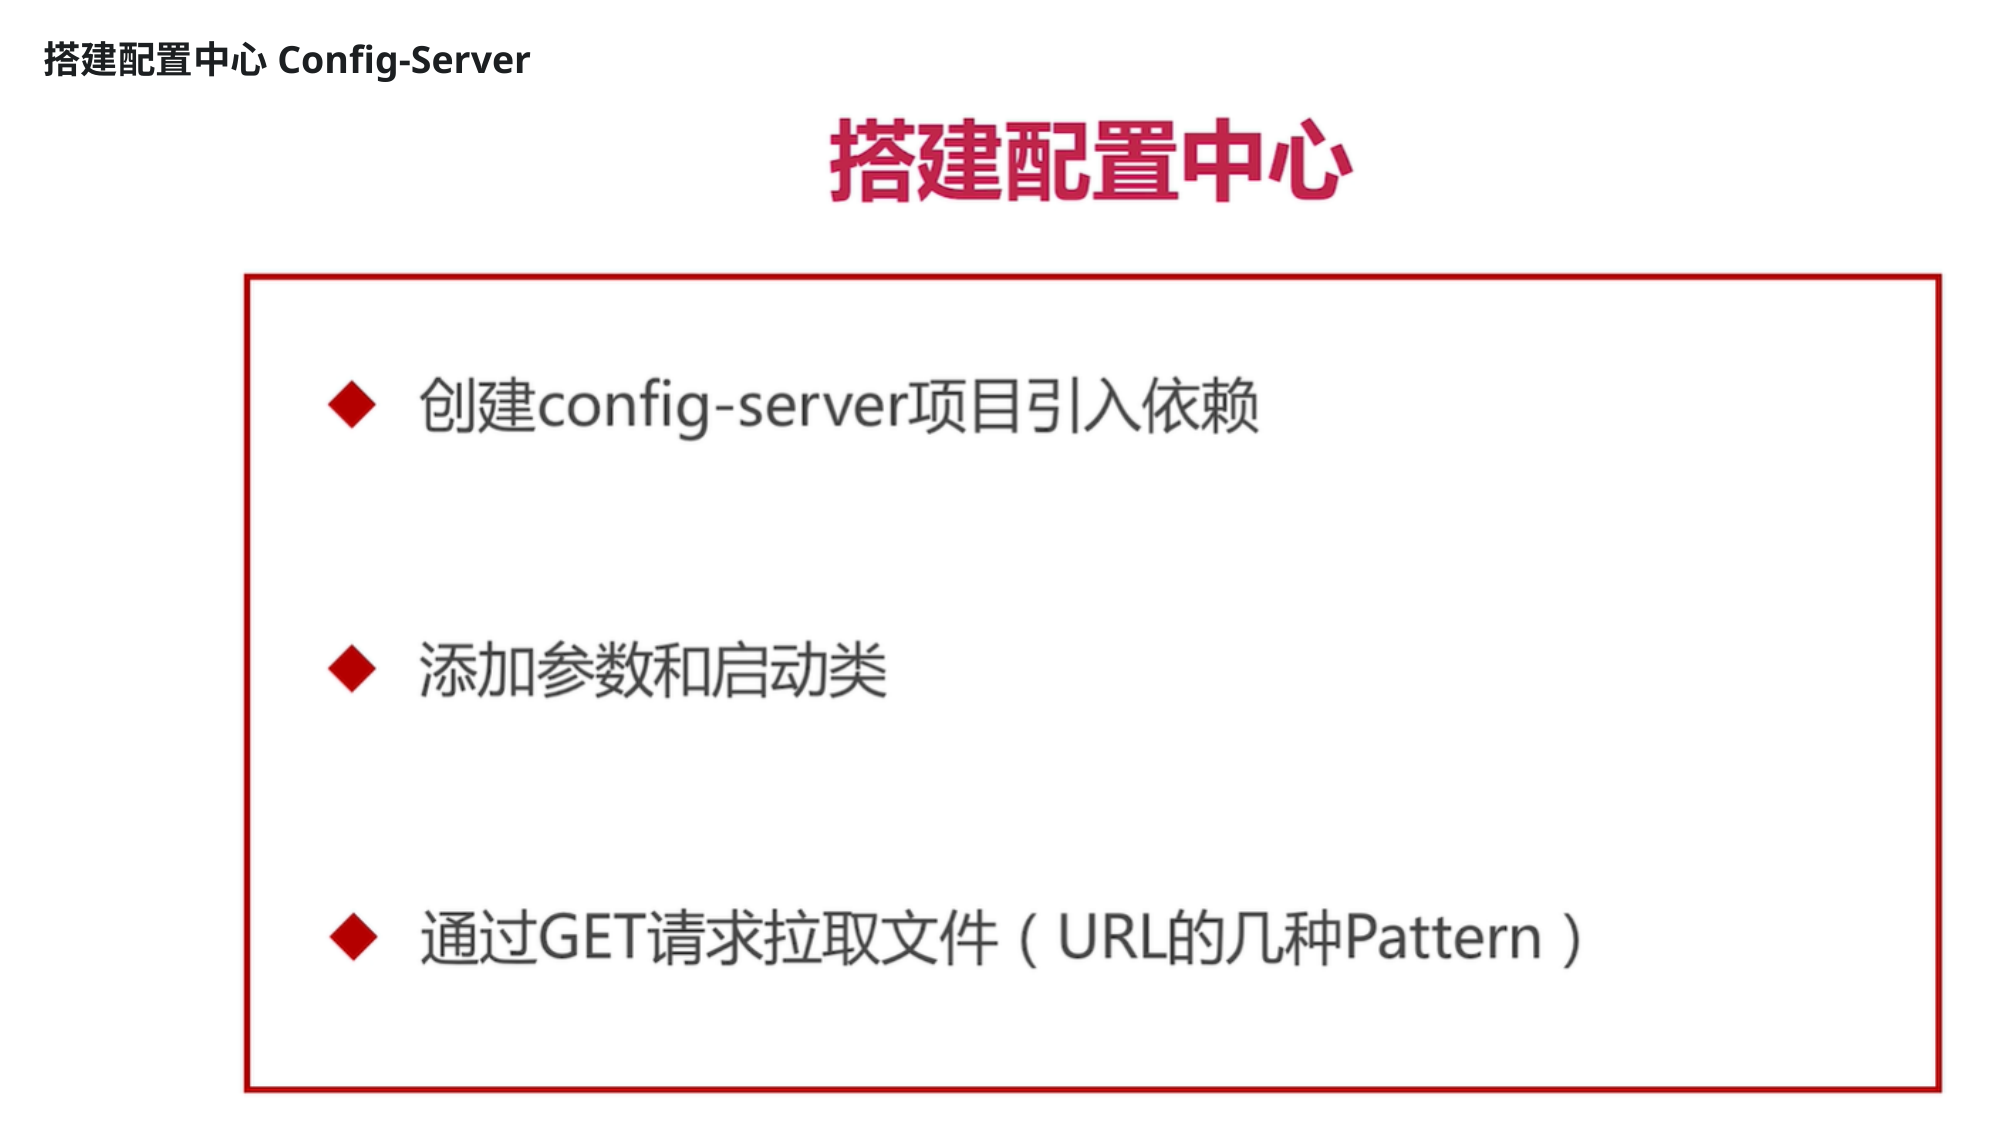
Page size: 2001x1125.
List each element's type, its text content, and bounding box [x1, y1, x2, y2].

picture [219, 105, 1954, 1105]
text_box 搭建配置中心Config-Server [28, 28, 547, 89]
